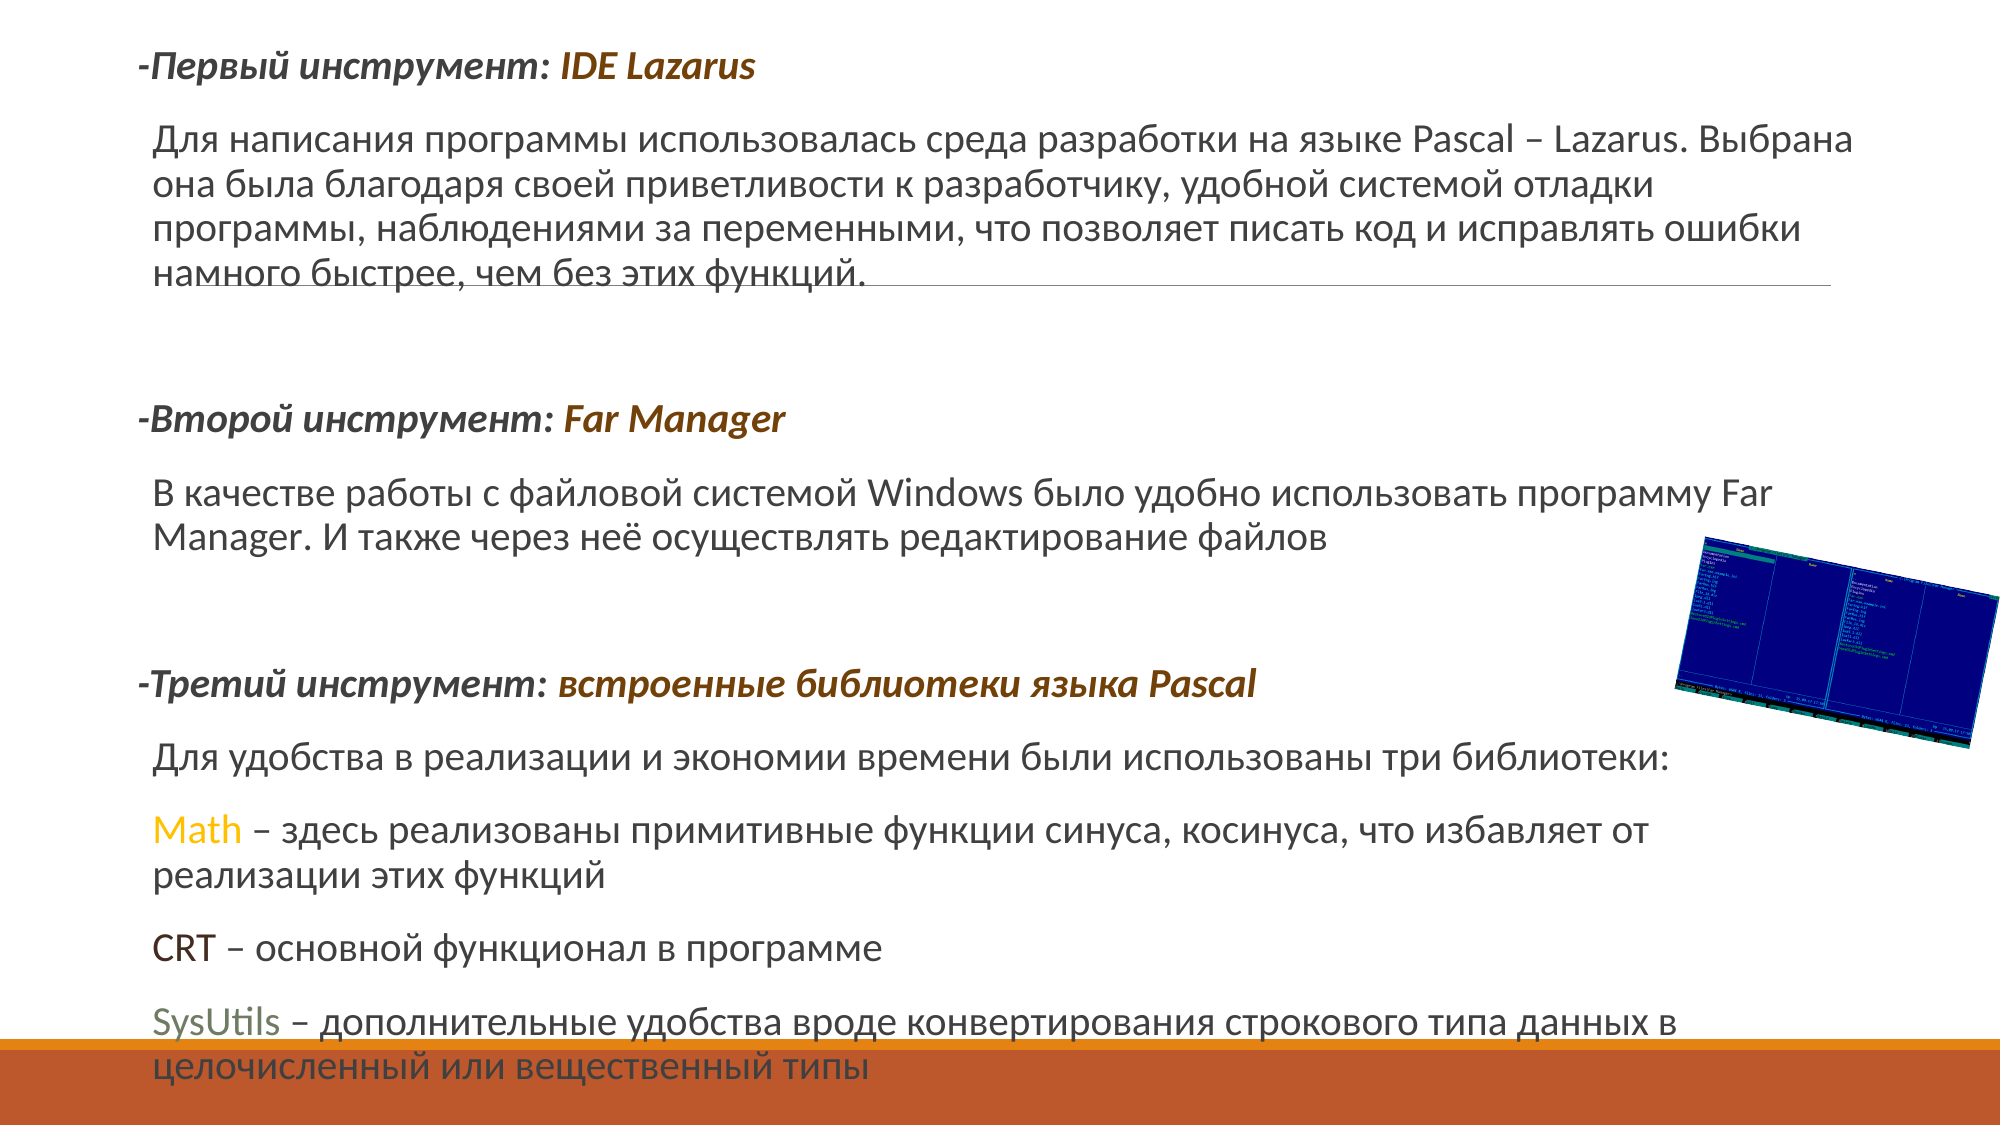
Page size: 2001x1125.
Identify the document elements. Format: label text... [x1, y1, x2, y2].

list -Первый инструмент: IDE Lazarus Для написания программы использовалась среда разработки на языке Pascal – Lazarus. Выбрана она была благодаря своей приветливости к разработчику, удобной системой отладки программы, наблюдениями за переменными, что позволяет писать код и исправлять ошибки намного быстрее, чем без этих функций. -Второй инструмент: Far Manager В качестве работы с файловой системой Windows было удобно использовать программу Far Manager. И также через неё осуществлять редактирование файлов -Третий инструмент: встроенные библиотеки языка Pascal Для удобства в реализации и экономии времени были использованы три библиотеки: Math – здесь реализованы примитивные функции синуса, косинуса, что избавляет от реализации этих функций CRT – основной функционал в программе SysUtils – дополнительные удобства вроде конвертирования строкового типа данных в целочисленный или вещественный типы [137, 36, 1863, 1106]
picture [1685, 564, 1999, 749]
